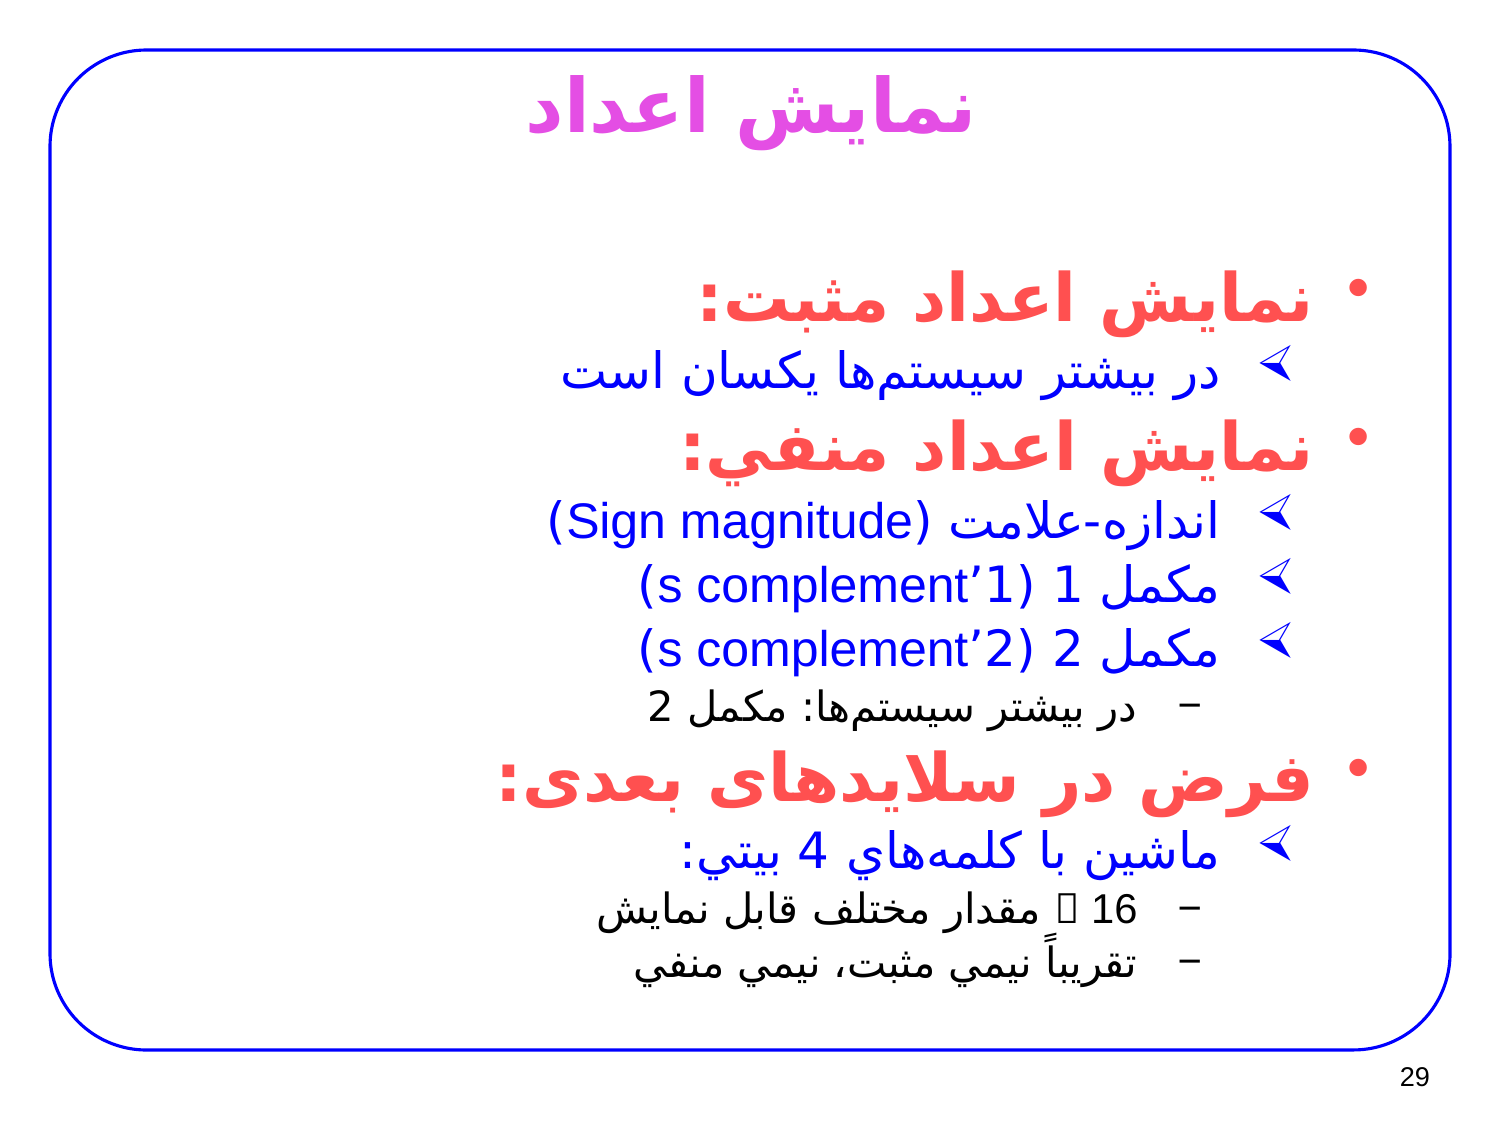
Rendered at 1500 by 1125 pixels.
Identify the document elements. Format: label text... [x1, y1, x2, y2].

title نمايش اعداد [113, 66, 1389, 140]
list نمايش اعداد مثبت: در بيشتر سيستم‌ها يکسان است نمايش اعداد منفي: اندازه-علامت (Sign magnitude) مکمل 1 (1’s complement) مکمل 2 (2’s complement) در بيشتر سيستم‌ها: مکمل 2 فرض در سلايدهای بعدی: ماشين با کلمه‌هاي 4 بيتي:  16 مقدار مختلف قابل نمايش تقريباً نيمي مثبت، نيمي منفي [112, 255, 1388, 1018]
slide_number 29 [1351, 1047, 1444, 1104]
